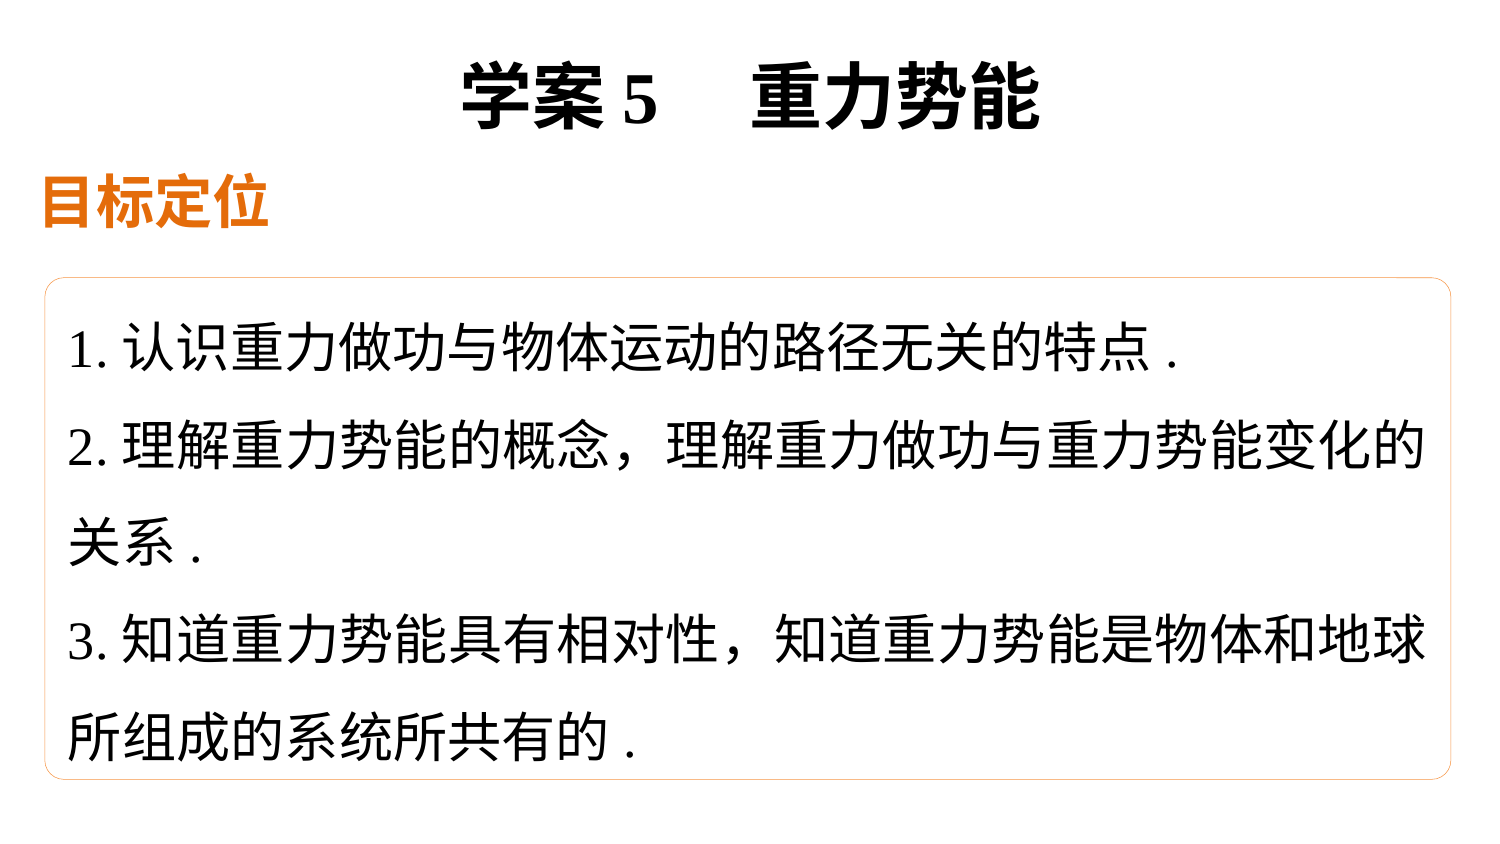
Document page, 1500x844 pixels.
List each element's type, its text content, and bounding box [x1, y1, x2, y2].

text_box 学案5 重力势能 [12, 58, 1489, 146]
text_box 目标定位 [23, 158, 455, 243]
text_box 1.认识重力做功与物体运动的路径无关的特点. 2.理解重力势能的概念，理解重力做功与重力势能变化的关系. 3.知道重力势能具有相对性，知道重力势能是物体和地球所组成的系统所共有的. [53, 273, 1443, 776]
text_box [42, 278, 1453, 782]
